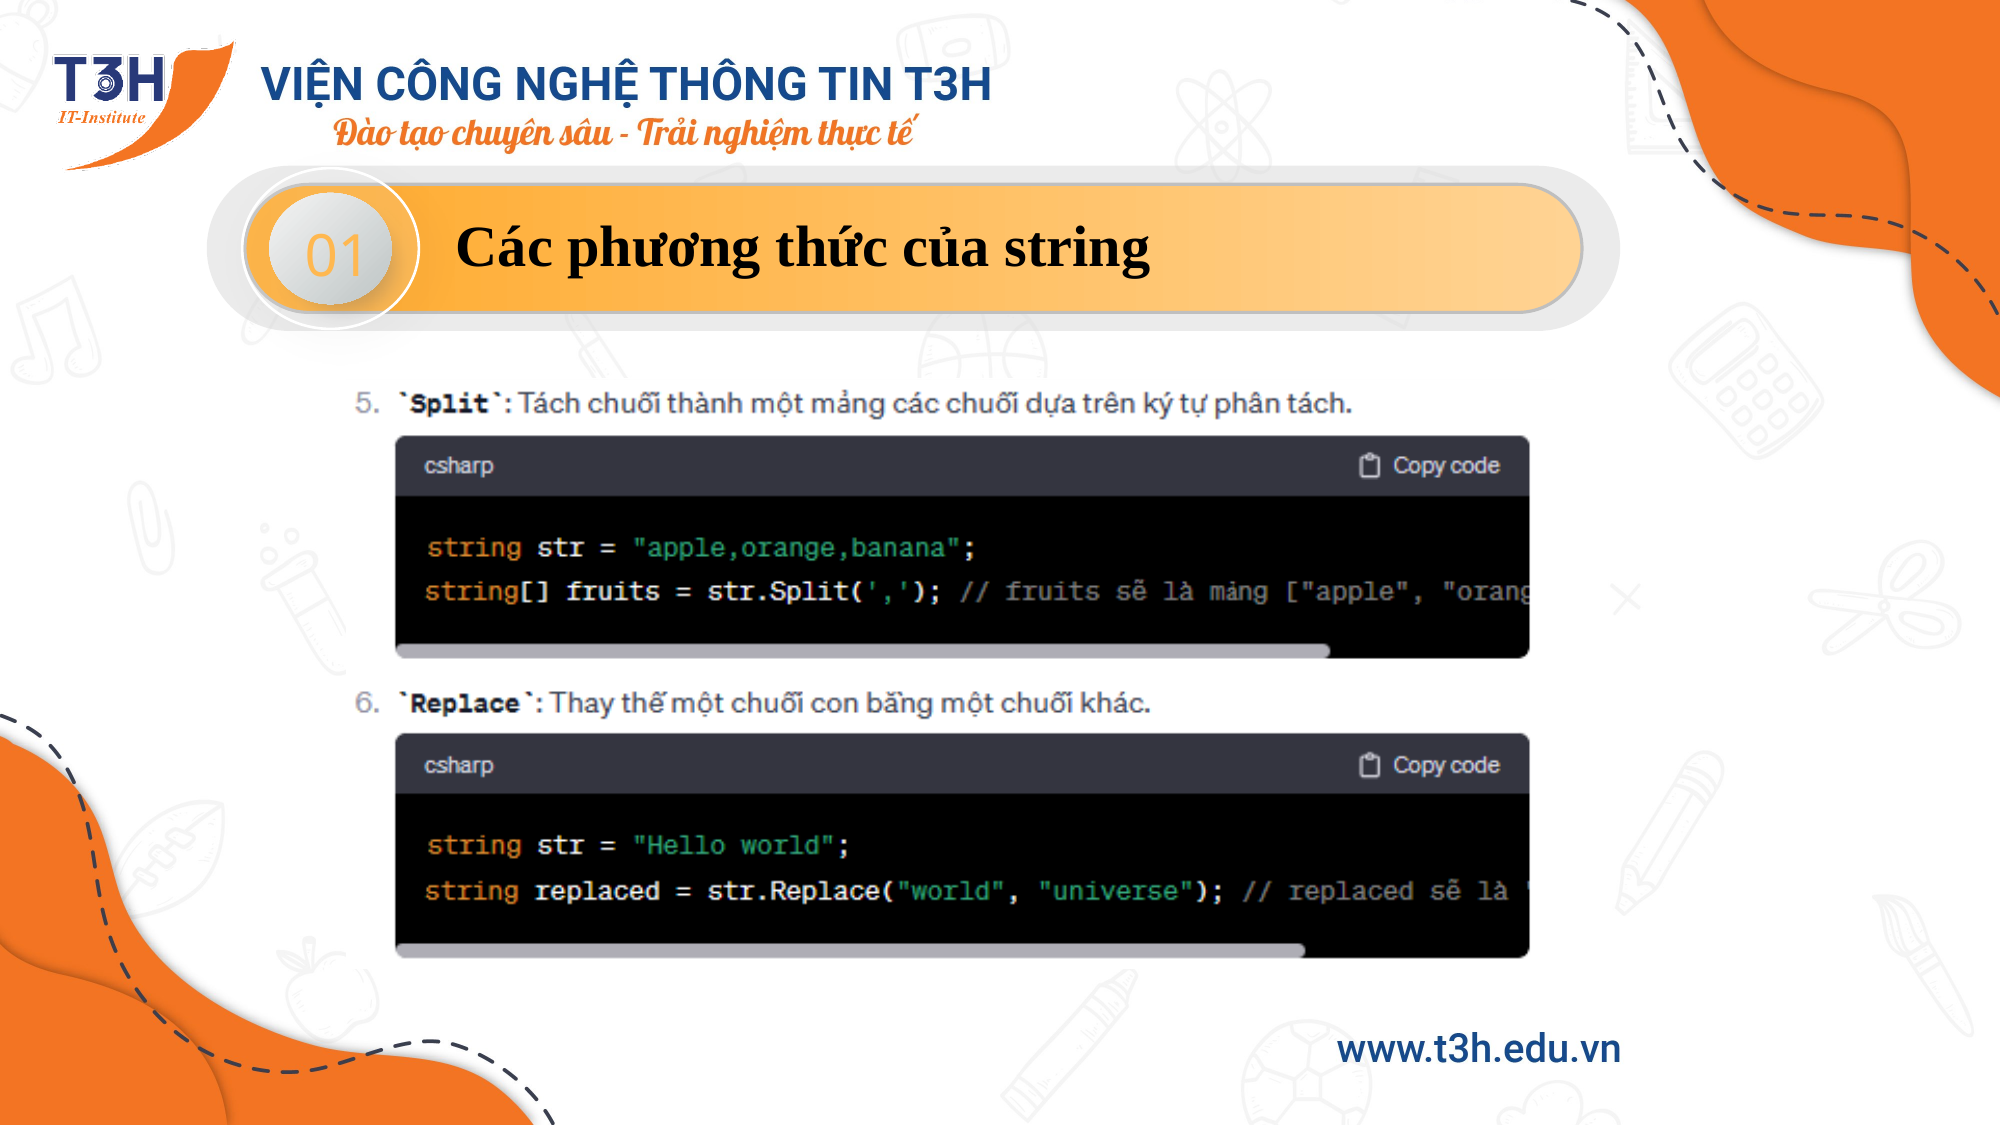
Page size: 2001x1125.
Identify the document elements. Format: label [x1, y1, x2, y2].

picture [0, 0, 2000, 1125]
text_box [206, 165, 1621, 331]
text_box [242, 168, 447, 388]
